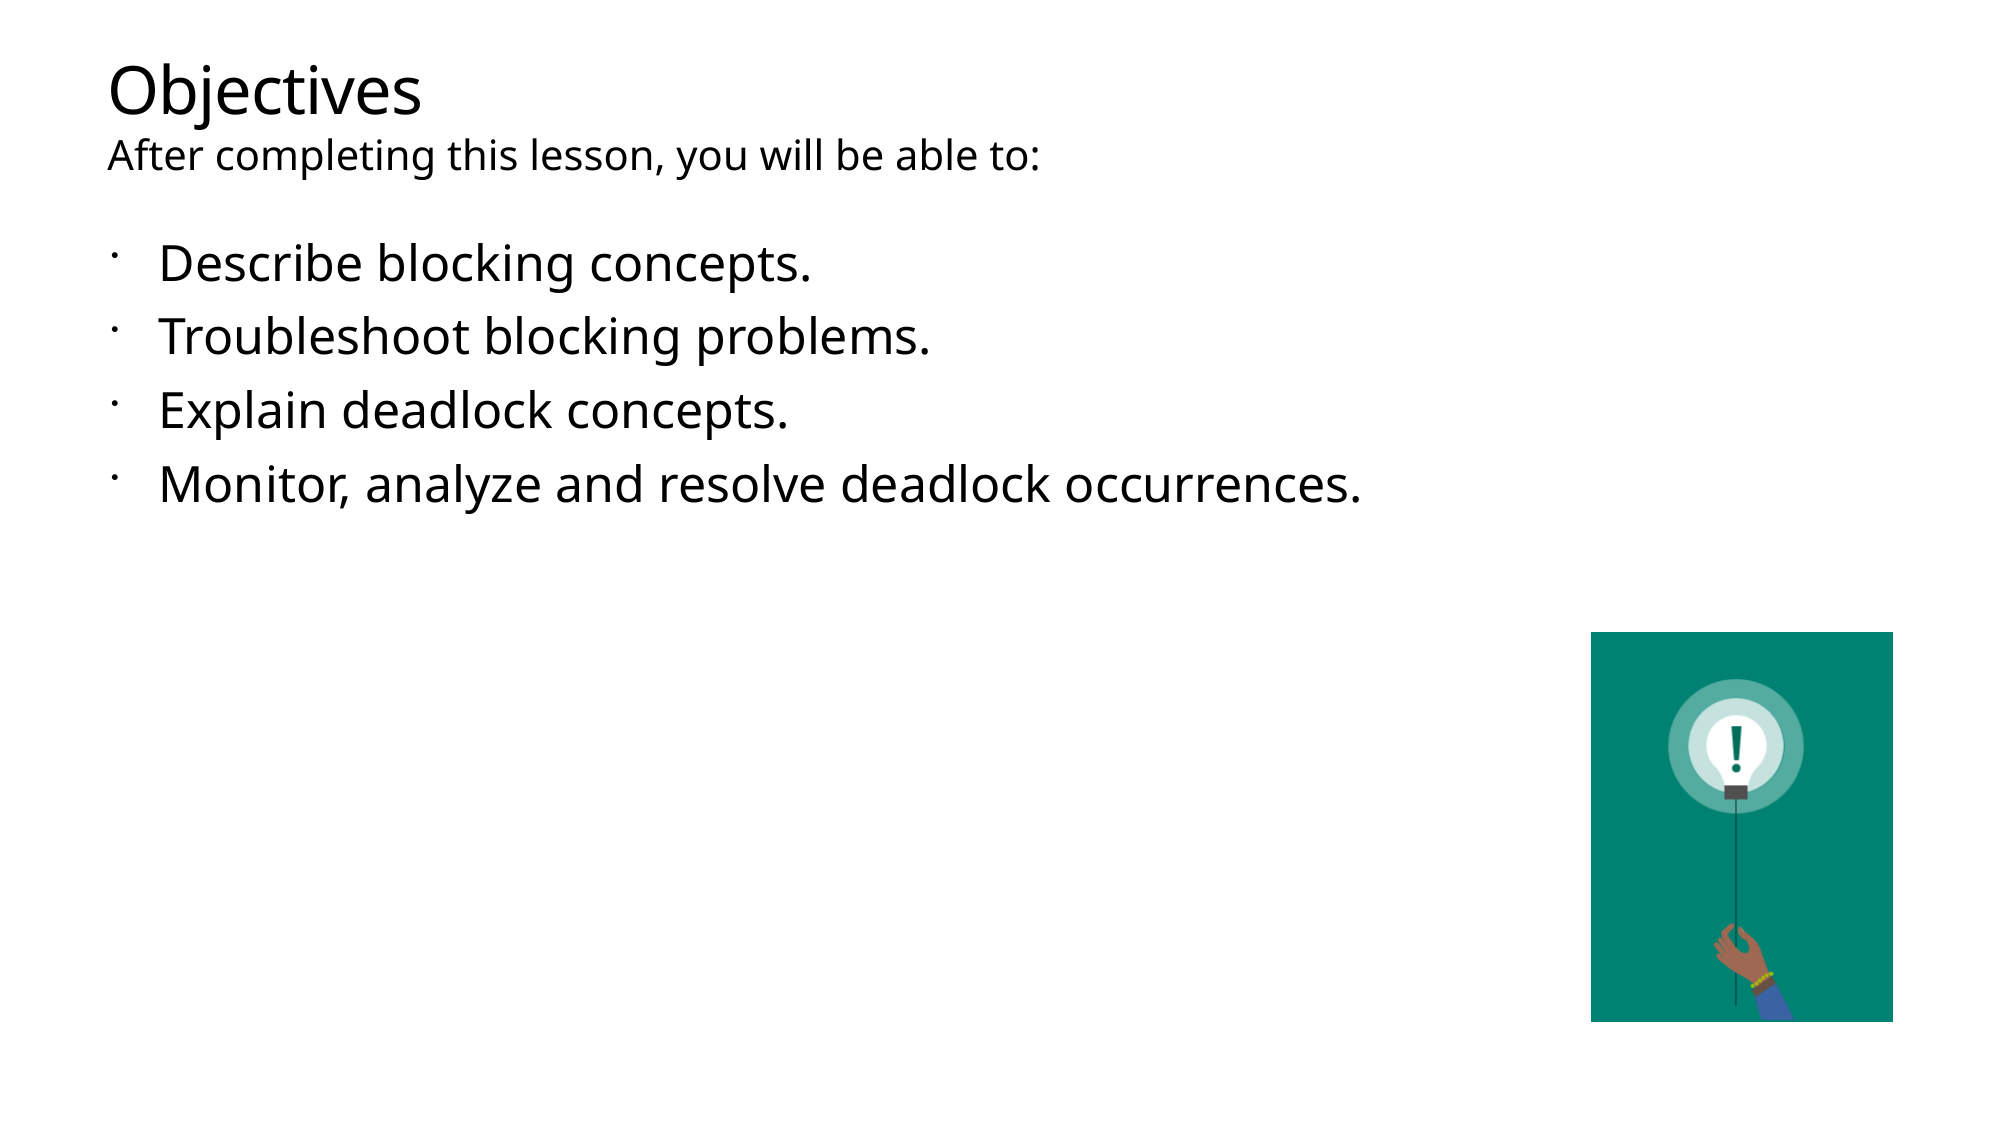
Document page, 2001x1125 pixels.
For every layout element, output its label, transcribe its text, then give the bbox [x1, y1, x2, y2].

subtitle After completing this lesson, you will be able to: [107, 128, 1893, 205]
title Objectives [107, 52, 1893, 128]
picture [1591, 632, 1893, 1022]
list Describe blocking concepts. Troubleshoot blocking problems. Explain deadlock concepts. Monitor, analyze and resolve deadlock occurrences. [107, 230, 1893, 1022]
